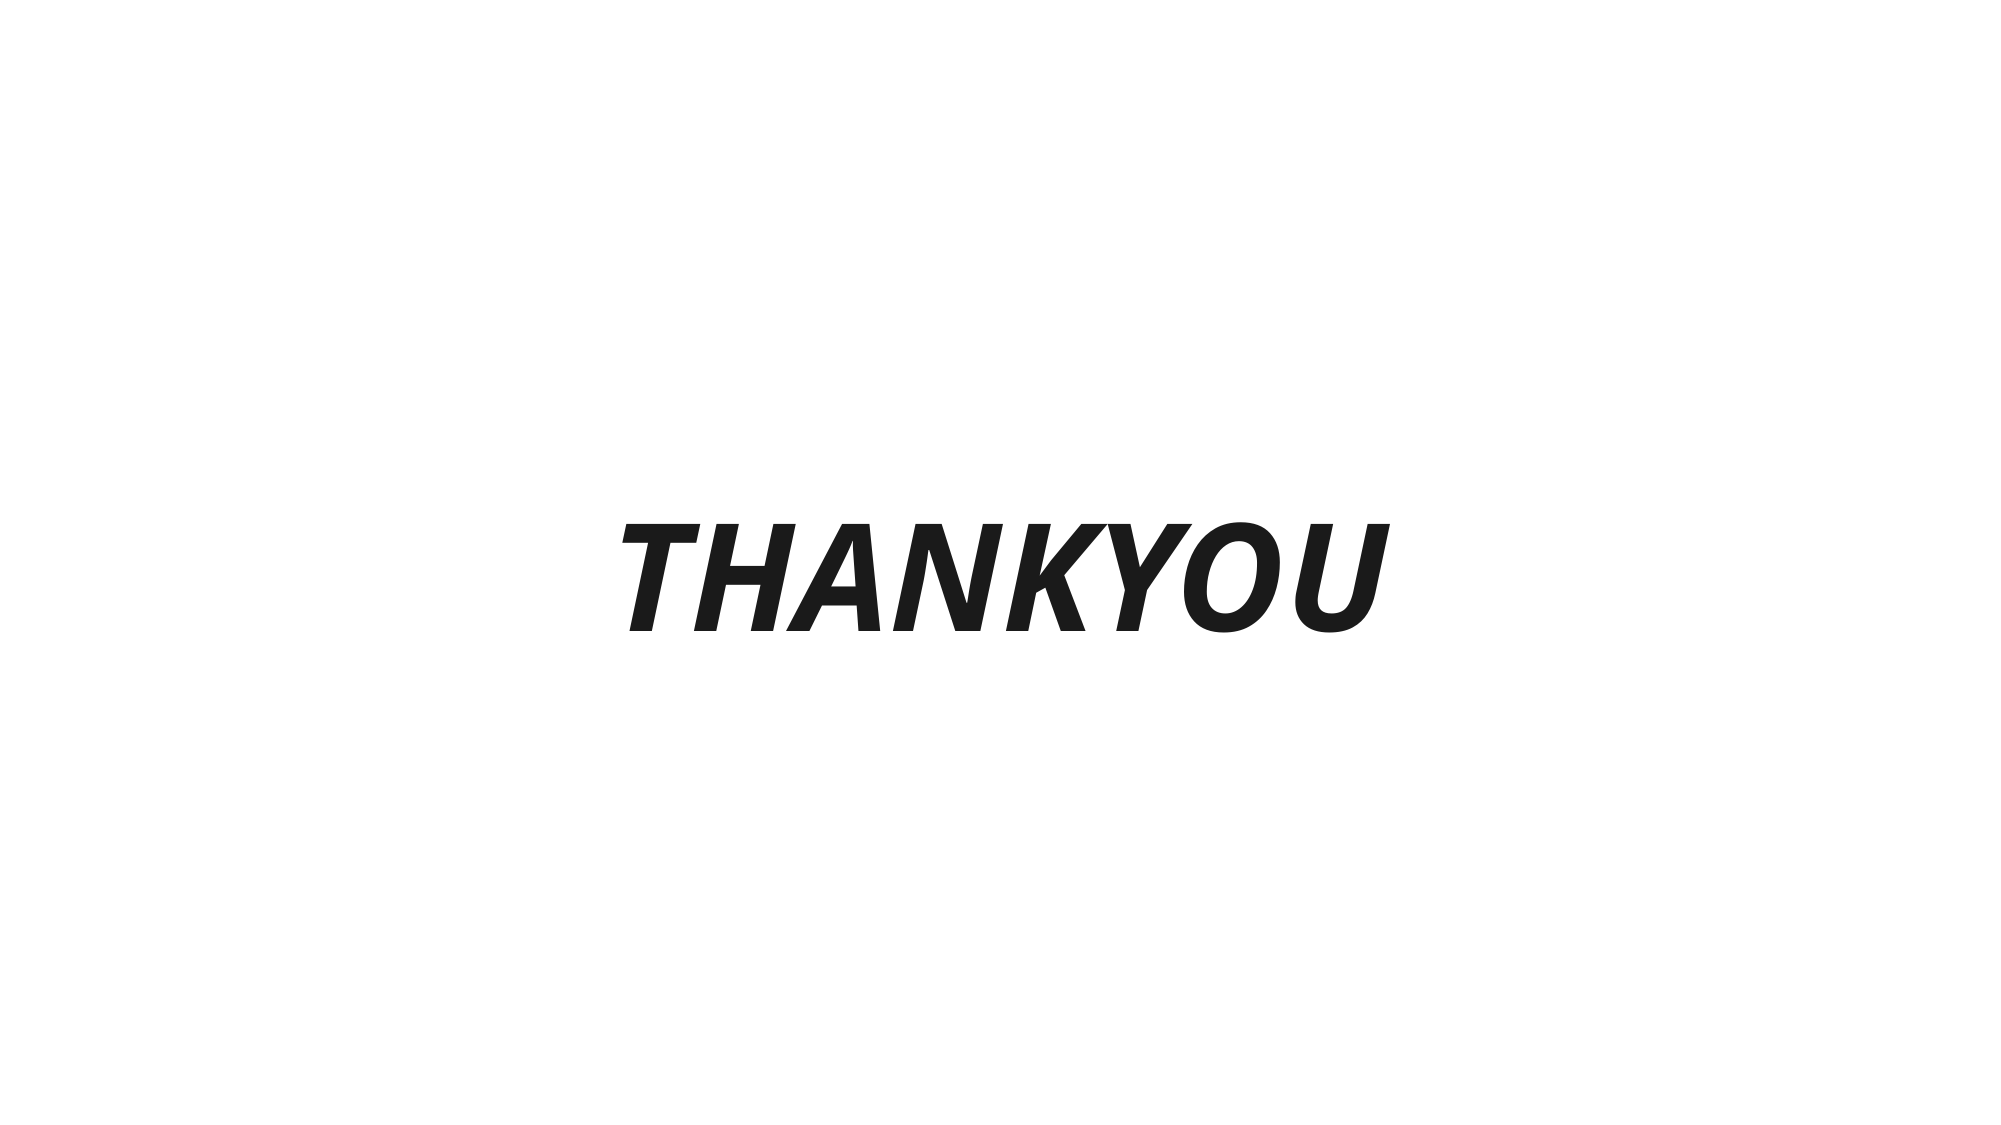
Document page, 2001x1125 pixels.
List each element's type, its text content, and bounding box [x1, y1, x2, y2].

list THANKYOU [137, 299, 1863, 1014]
